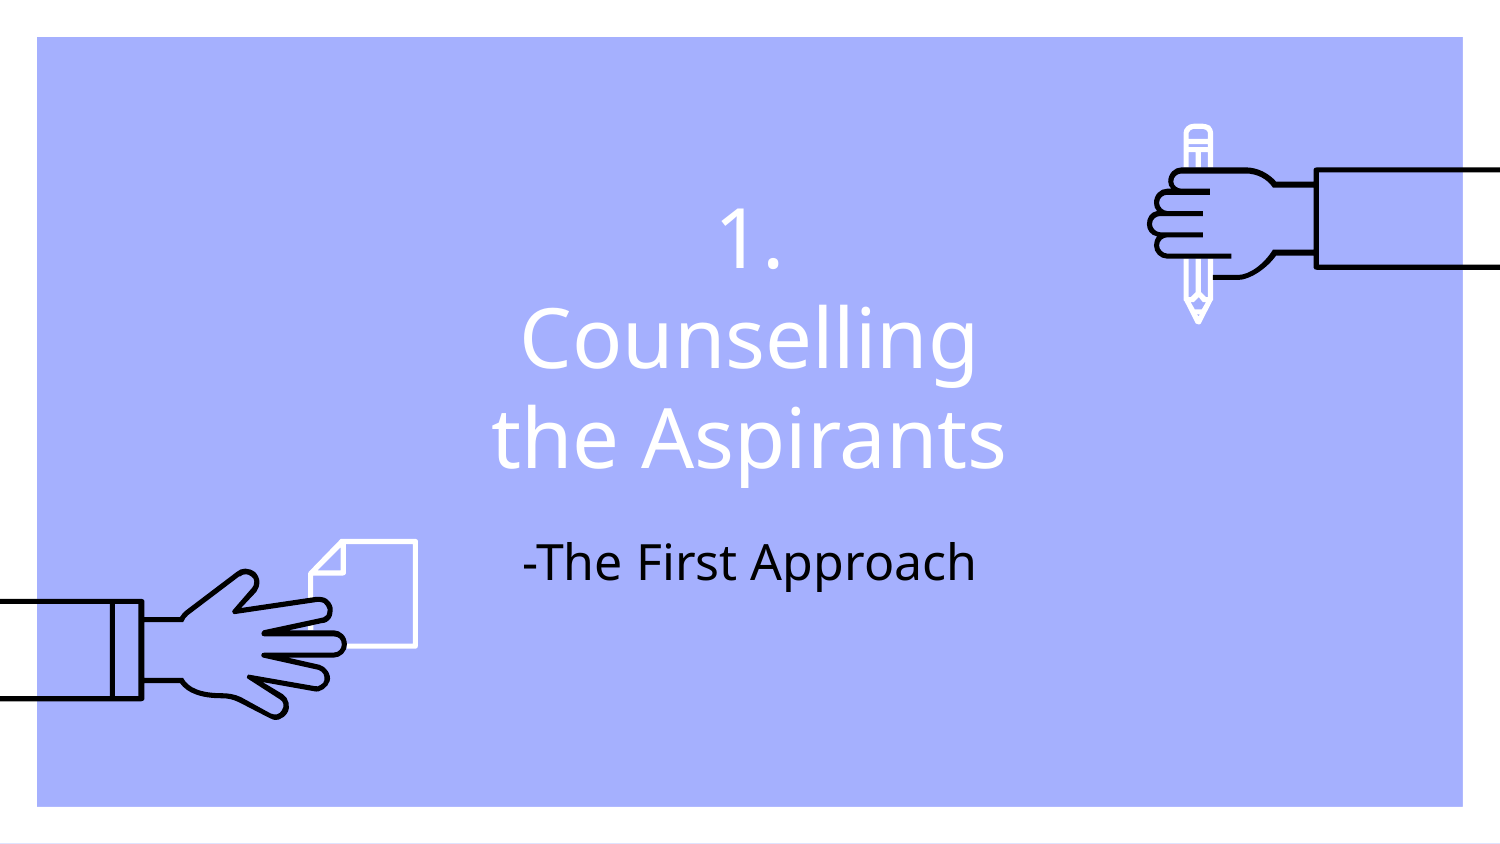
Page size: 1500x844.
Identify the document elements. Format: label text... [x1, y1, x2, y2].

subtitle -The First Approach [430, 515, 1070, 645]
title 1. Counselling the Aspirants [430, 309, 1070, 500]
